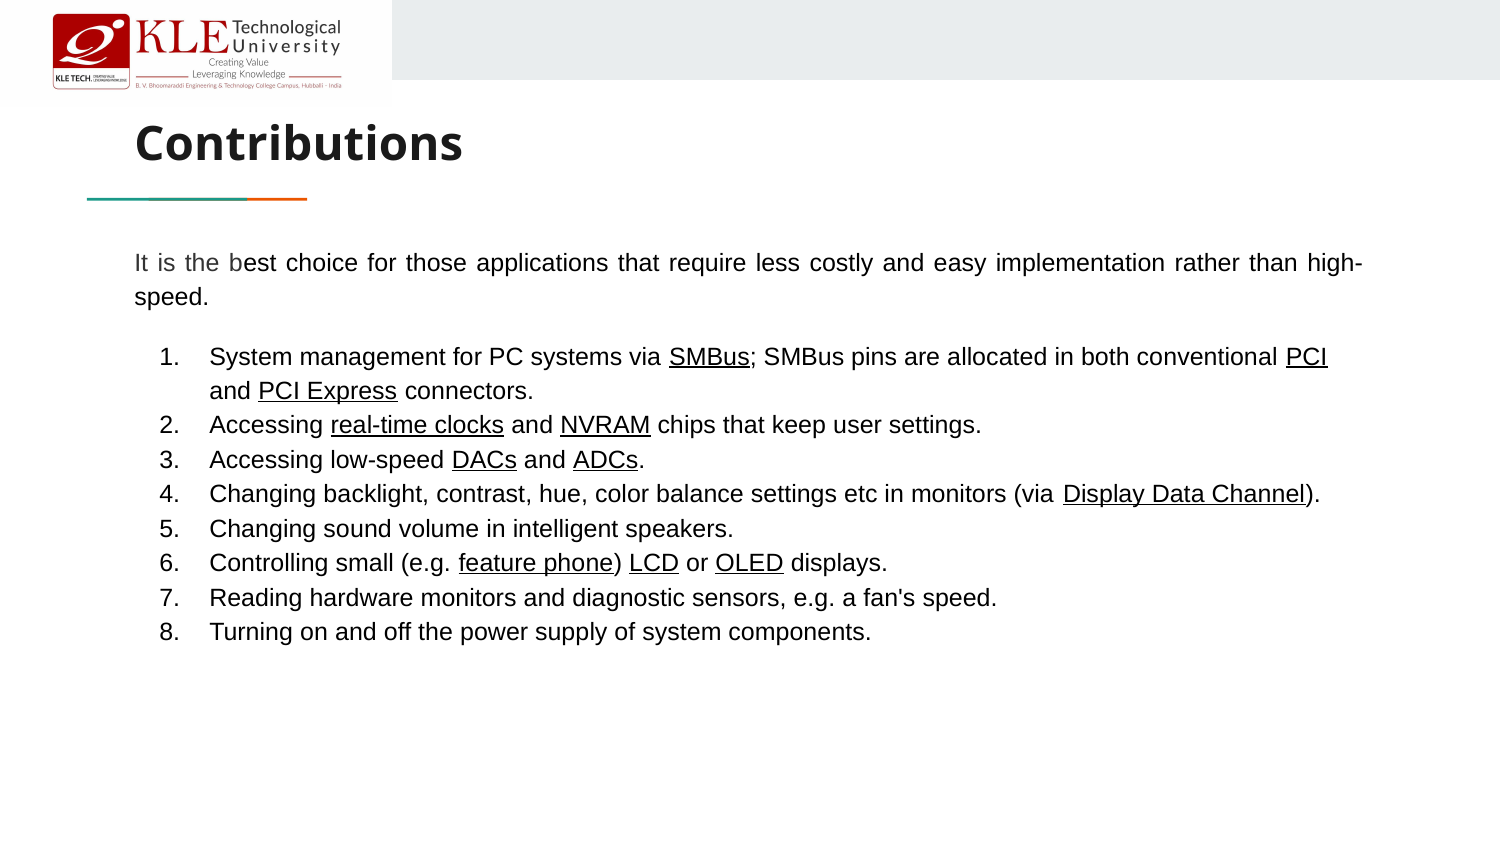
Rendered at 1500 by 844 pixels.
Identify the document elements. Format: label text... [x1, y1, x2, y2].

list It is the best choice for those applications that require less costly and easy implementation rather than high-speed. System management for PC systems via SMBus; SMBus pins are allocated in both conventional PCI and PCI Express connectors. Accessing real-time clocks and NVRAM chips that keep user settings. Accessing low-speed DACs and ADCs. Changing backlight, contrast, hue, color balance settings etc in monitors (via Display Data Channel). Changing sound volume in intelligent speakers. Controlling small (e.g. feature phone) LCD or OLED displays. Reading hardware monitors and diagnostic sensors, e.g. a fan's speed. Turning on and off the power supply of system components. [119, 226, 1381, 844]
picture [0, 0, 392, 107]
title Contributions [119, 97, 1381, 186]
